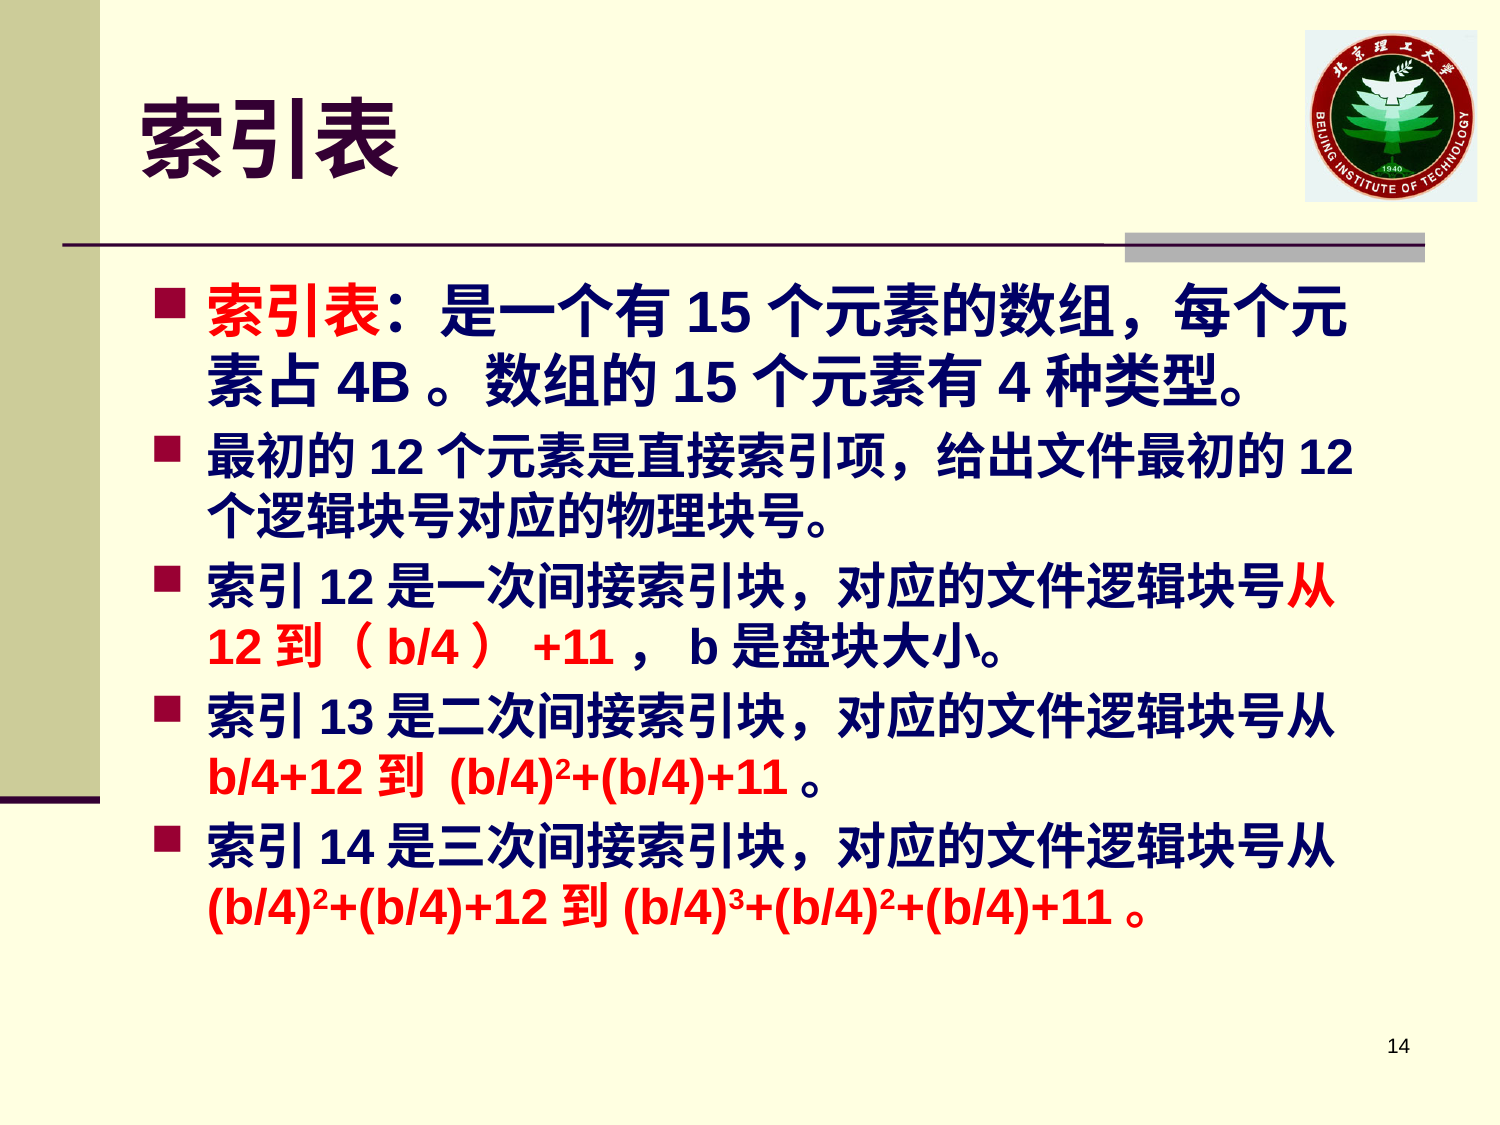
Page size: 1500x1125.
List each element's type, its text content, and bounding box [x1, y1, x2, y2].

picture [1305, 30, 1478, 202]
list 索引表：是一个有15个元素的数组，每个元素占4B。数组的15个元素有4种类型。 最初的12个元素是直接索引项，给出文件最初的12个逻辑块号对应的物理块号。 索引12是一次间接索引块，对应的文件逻辑块号从12到（b/4）+11，b是盘块大小。 索引13是二次间接索引块，对应的文件逻辑块号从b/4+12到 (b/4)2+(b/4)+11。 索引14是三次间接索引块，对应的文件逻辑块号从 (b/4)2+(b/4)+12到(b/4)3+(b/4)2+(b/4)+11。 [135, 266, 1411, 1011]
slide_number 14 [1112, 1024, 1426, 1101]
title 索引表 [123, 42, 1400, 231]
